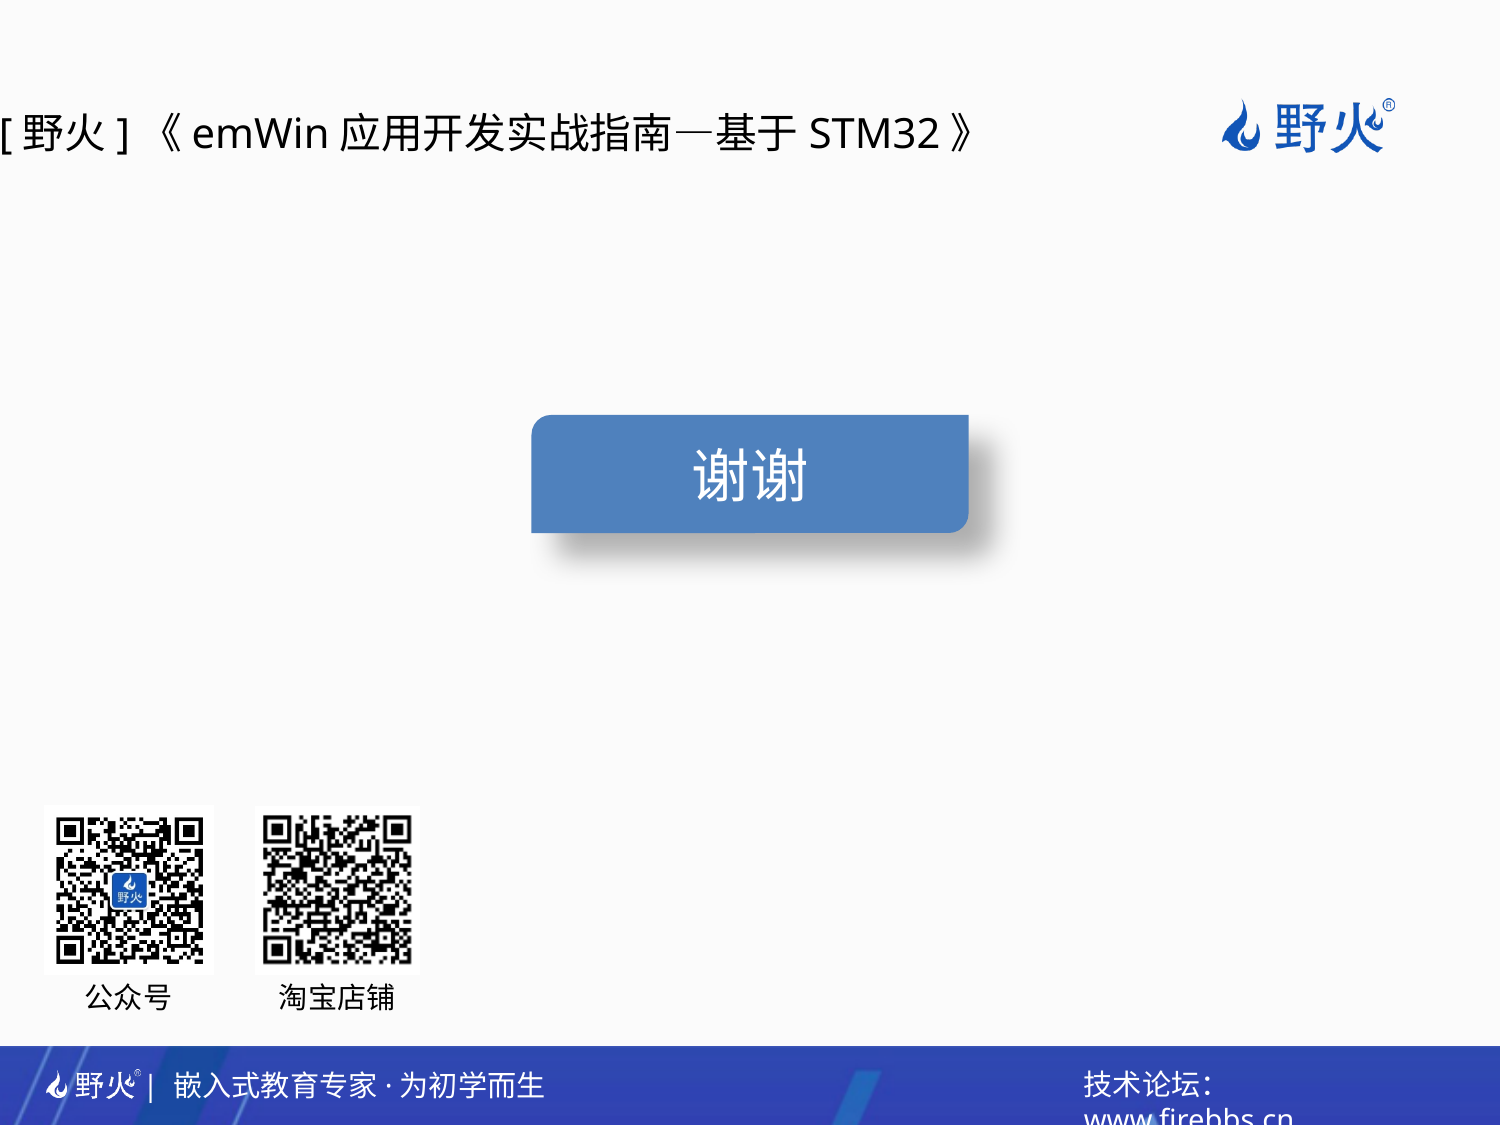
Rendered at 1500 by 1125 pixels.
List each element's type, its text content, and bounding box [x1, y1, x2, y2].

picture [1222, 98, 1395, 153]
text_box 淘宝店铺 [264, 982, 411, 1022]
picture [1209, 1116, 1218, 1125]
picture [1115, 1117, 1120, 1125]
picture [1092, 1117, 1097, 1125]
picture [1138, 1117, 1143, 1125]
picture [43, 804, 214, 975]
picture [1192, 1116, 1200, 1121]
text_box 公众号 [69, 983, 188, 1022]
picture [255, 806, 420, 975]
picture [1103, 1115, 1109, 1125]
picture [1281, 1116, 1289, 1125]
picture [1126, 1115, 1132, 1125]
text_box [野火]《emWin应用开发实战指南—基于STM32》 [0, 99, 1008, 164]
text_box 谢谢 [529, 412, 971, 536]
picture [0, 1046, 1500, 1125]
picture [1227, 1116, 1236, 1125]
